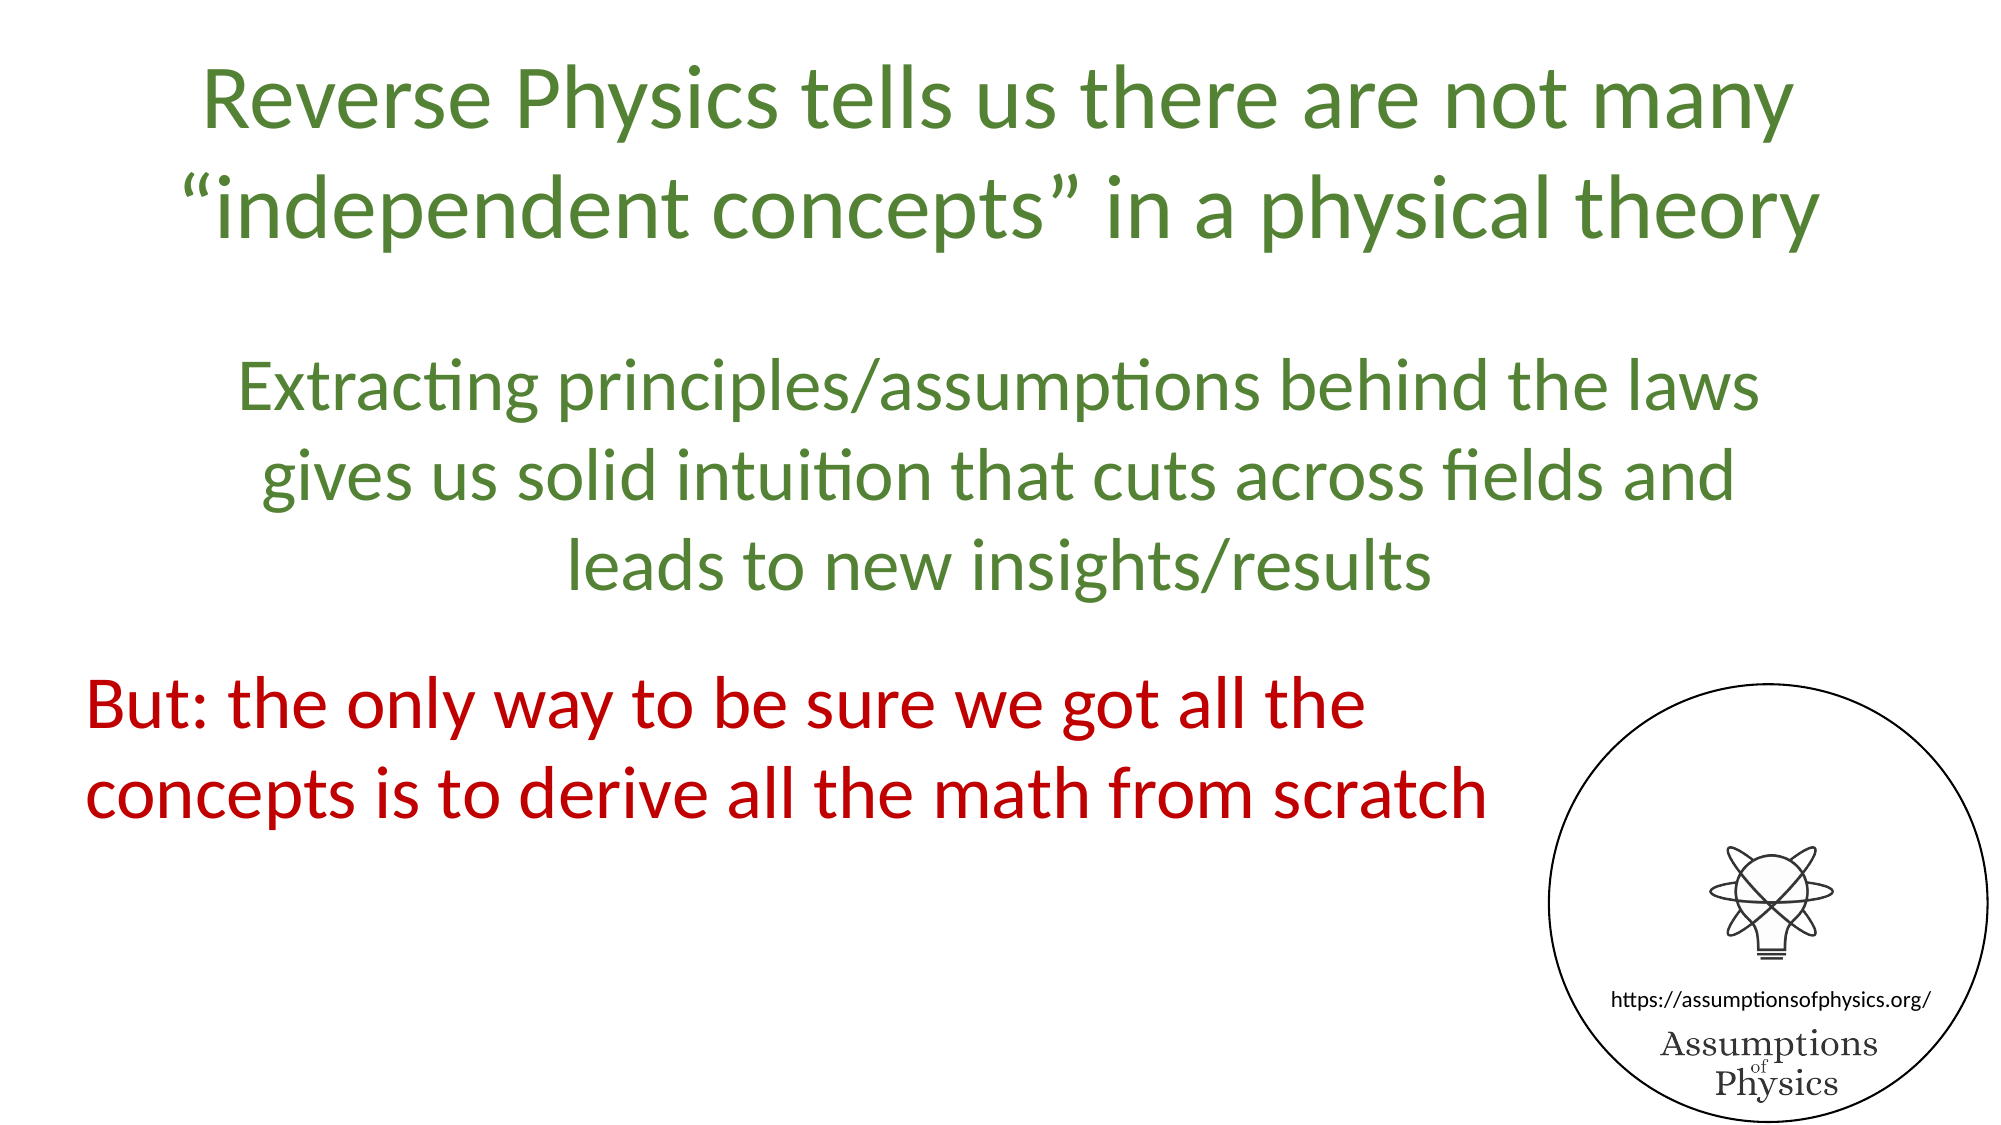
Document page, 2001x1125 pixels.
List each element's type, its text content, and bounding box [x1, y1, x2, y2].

picture [1660, 1029, 1877, 1103]
text_box Reverse Physics tells us there are not many “independent concepts” in a physical theory [55, 29, 1944, 265]
text_box But: the only way to be sure we got all the concepts is to derive all the math from scratch [70, 645, 1518, 841]
picture [1709, 846, 1834, 960]
text_box Extracting principles/assumptions behind the laws gives us solid intuition that cuts across fields and leads to new insights/results [203, 328, 1797, 614]
